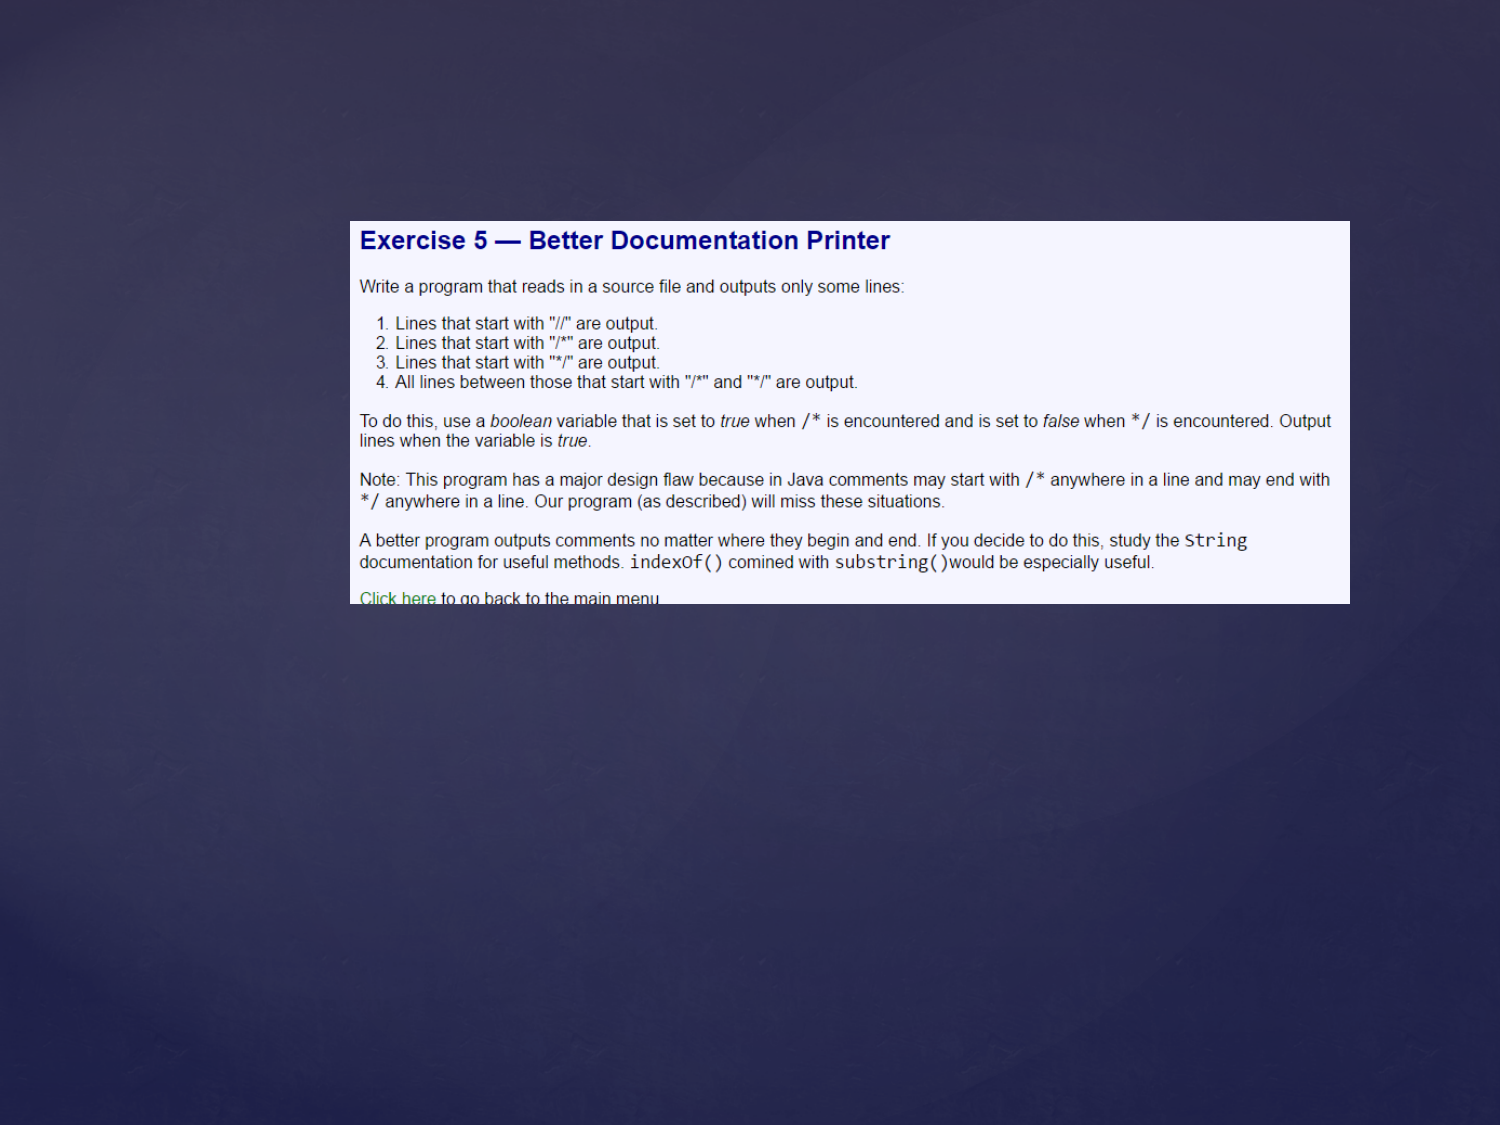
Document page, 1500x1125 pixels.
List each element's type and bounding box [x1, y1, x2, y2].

list [349, 221, 1351, 604]
